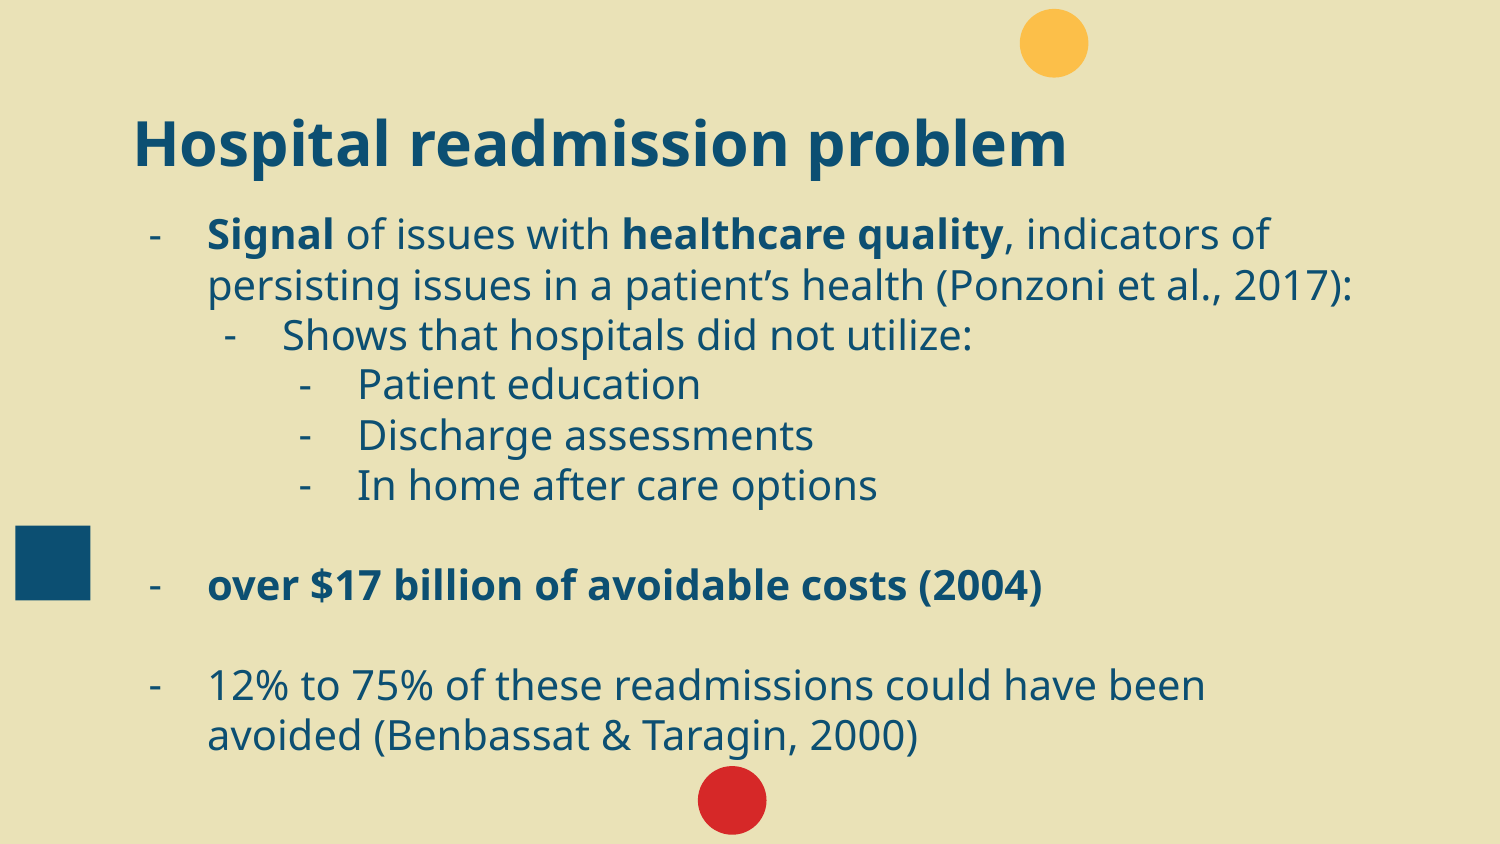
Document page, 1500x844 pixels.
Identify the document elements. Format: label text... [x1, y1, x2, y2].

list Signal of issues with healthcare quality, indicators of persisting issues in a patient’s health (Ponzoni et al., 2017): Shows that hospitals did not utilize: Patient education Discharge assessments In home after care options over $17 billion of avoidable costs (2004) 12% to 75% of these readmissions could have been avoided (Benbassat & Taragin, 2000) [116, 193, 1383, 756]
title Hospital readmission problem [116, 88, 1383, 183]
